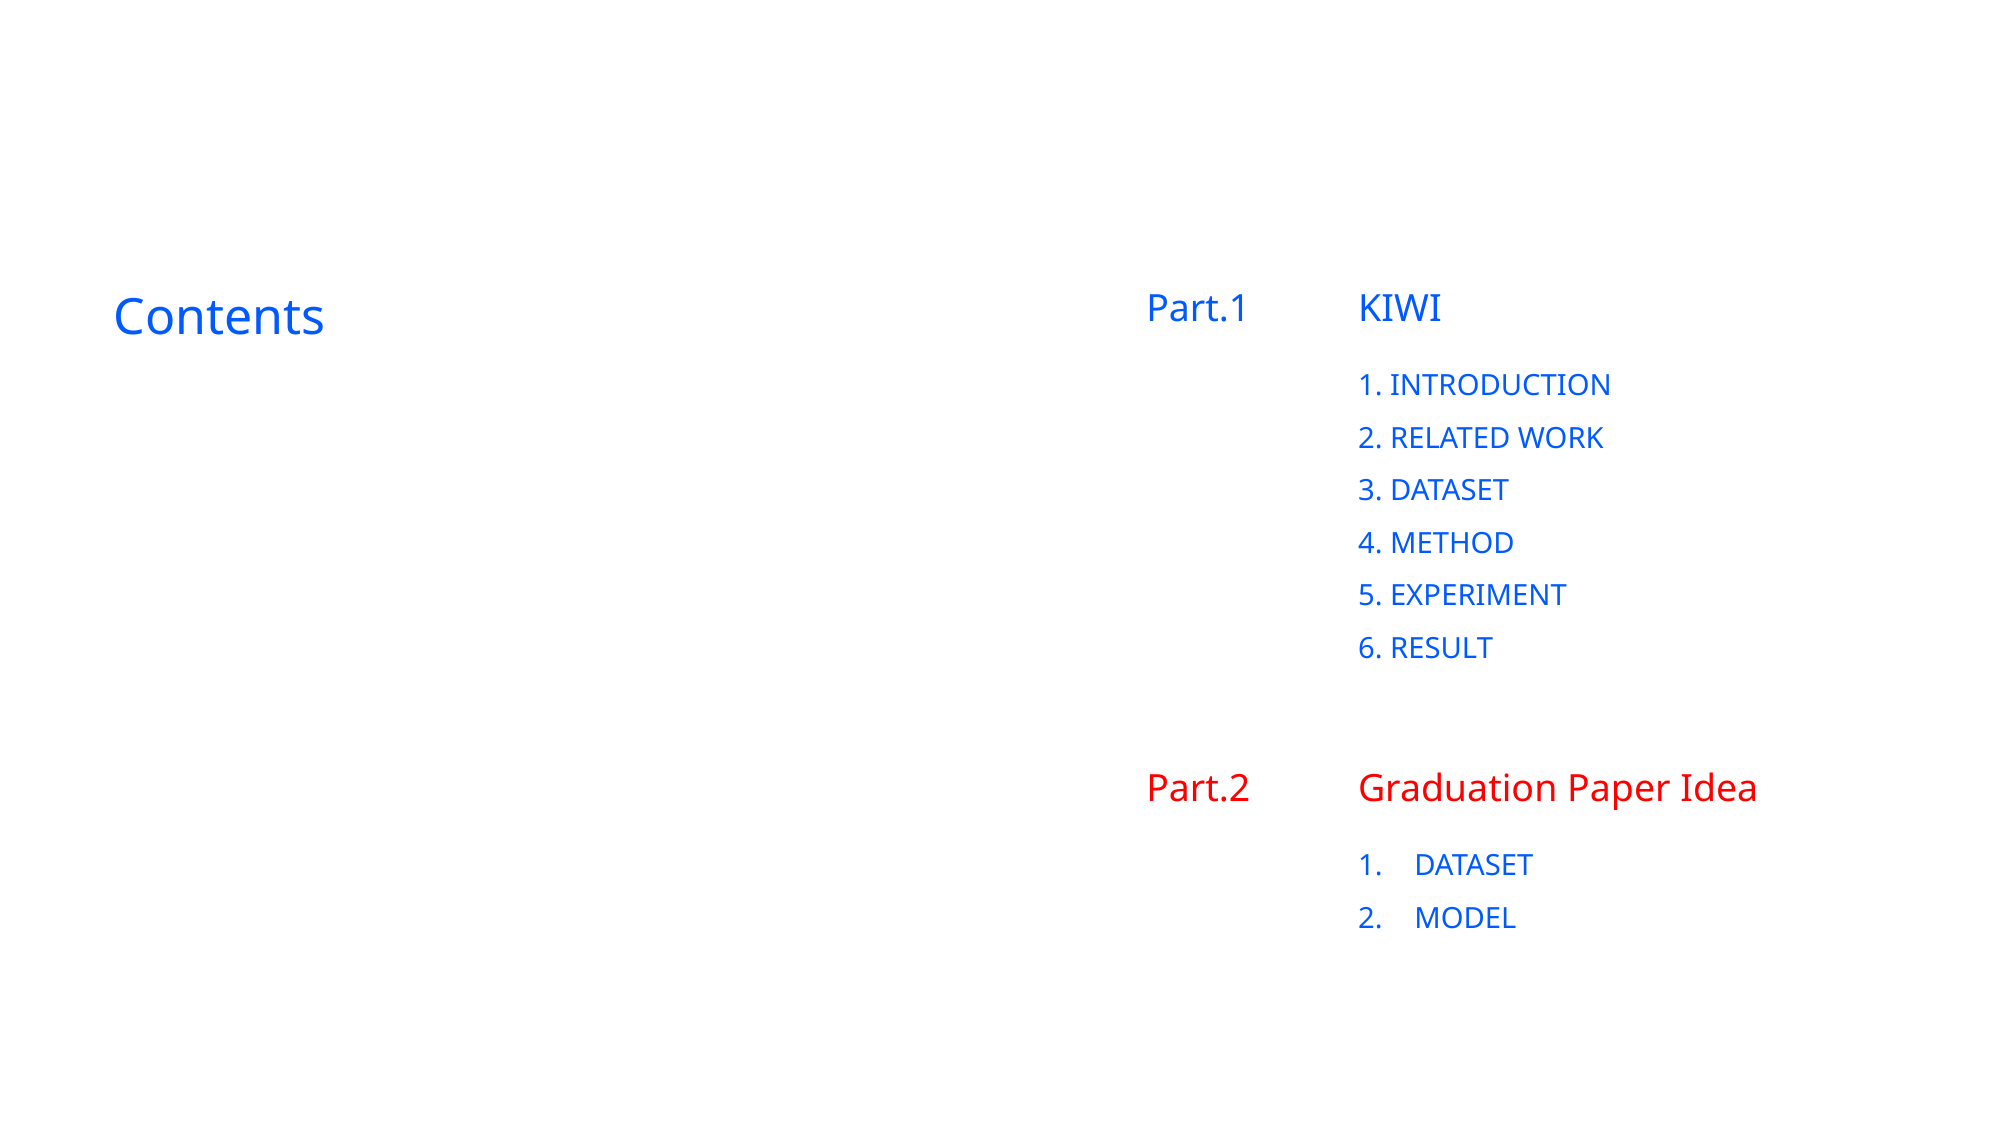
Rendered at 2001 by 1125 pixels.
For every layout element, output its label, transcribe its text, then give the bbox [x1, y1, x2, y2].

text_box KIWI [1343, 276, 1760, 337]
text_box DATASET MODEL [1343, 821, 1760, 942]
text_box Part.2 [1131, 756, 1290, 817]
text_box Contents [98, 276, 393, 352]
text_box Part.1 [1131, 276, 1290, 337]
text_box 1. INTRODUCTION 2. RELATED WORK 3. DATASET 4. METHOD 5. EXPERIMENT 6. RESULT [1343, 341, 1760, 672]
text_box Graduation Paper Idea [1343, 756, 1797, 817]
